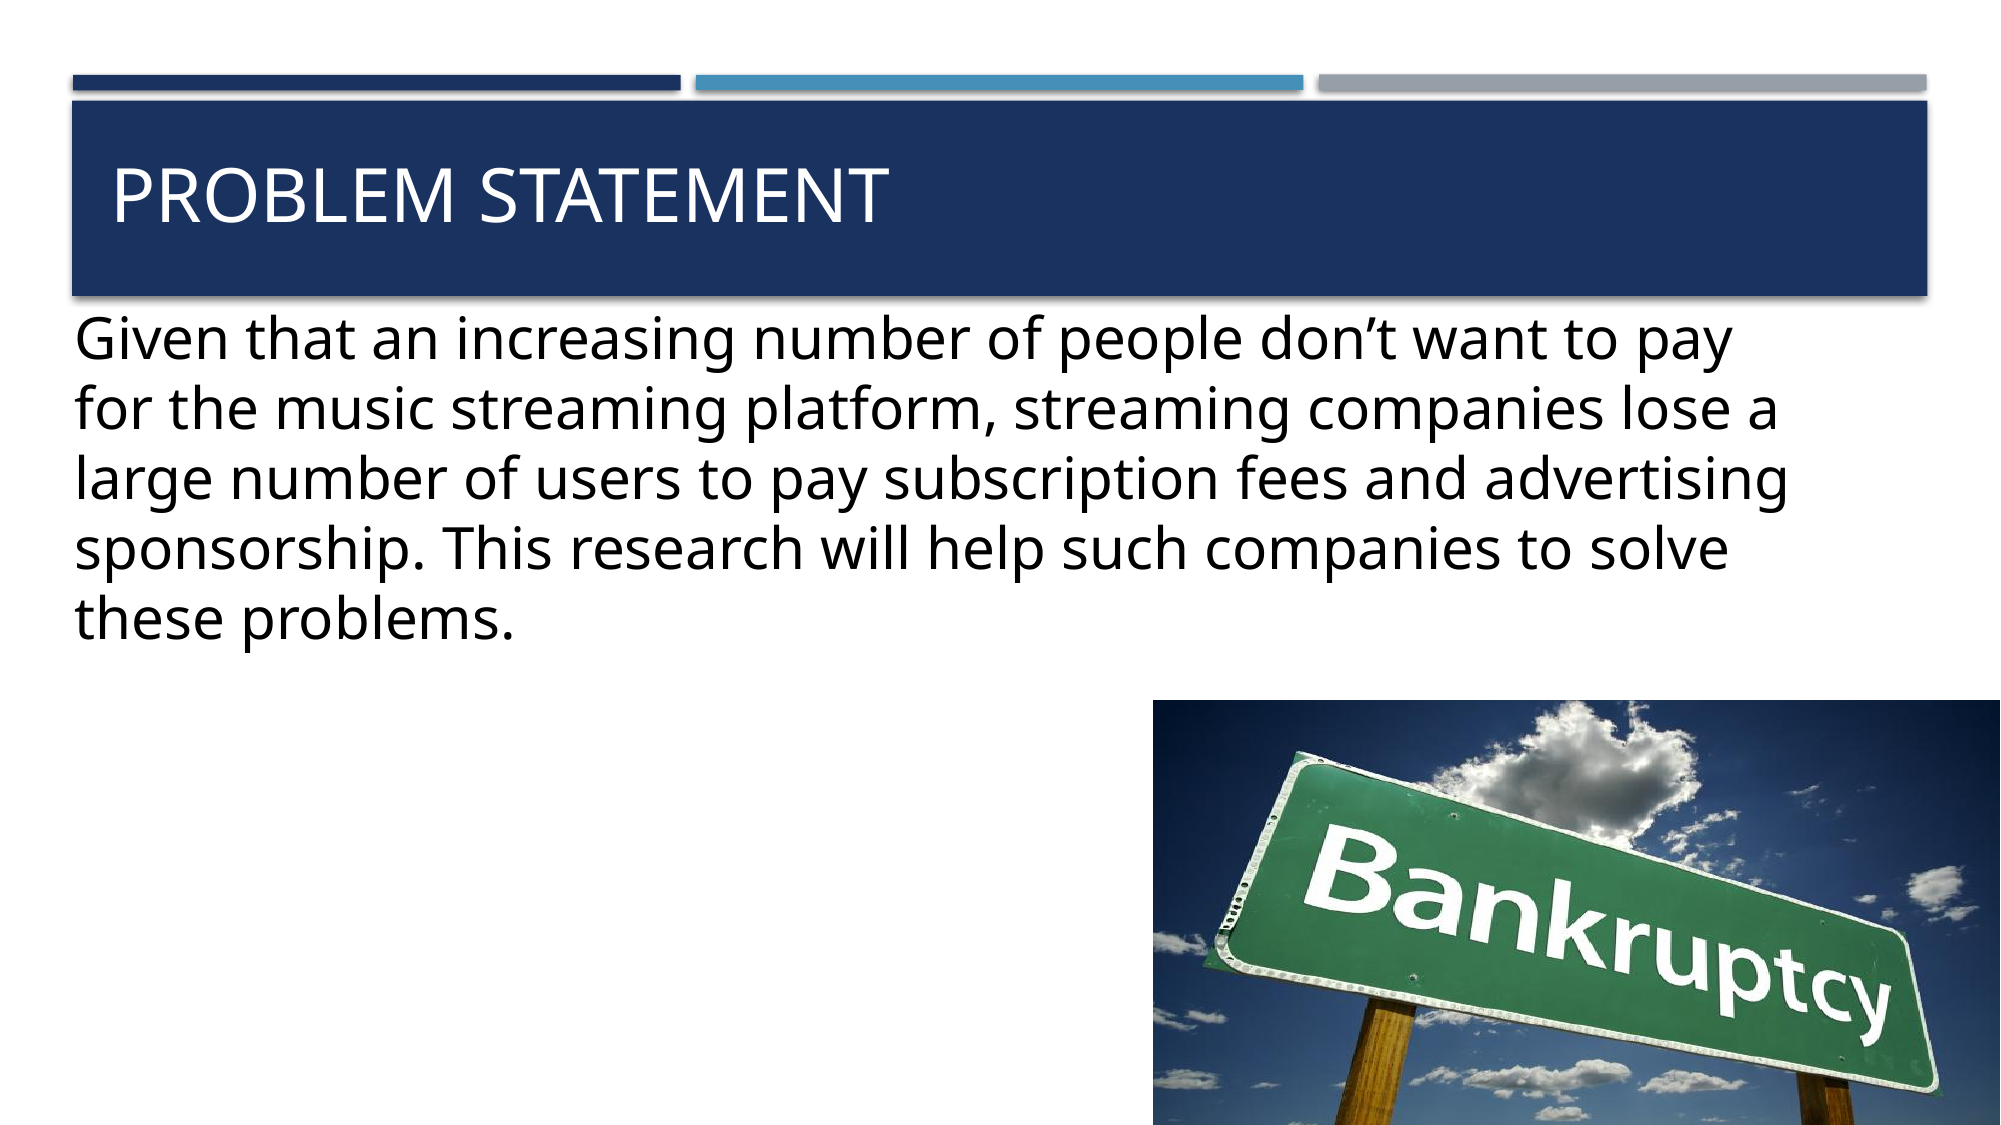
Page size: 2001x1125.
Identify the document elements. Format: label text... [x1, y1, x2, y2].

picture [1152, 700, 2000, 1125]
list Given that an increasing number of people don’t want to pay for the music streaming platform, streaming companies lose a large number of users to pay subscription fees and advertising sponsorship. This research will help such companies to solve these problems. [6, 213, 1816, 803]
title Problem Statement [95, 115, 1905, 336]
